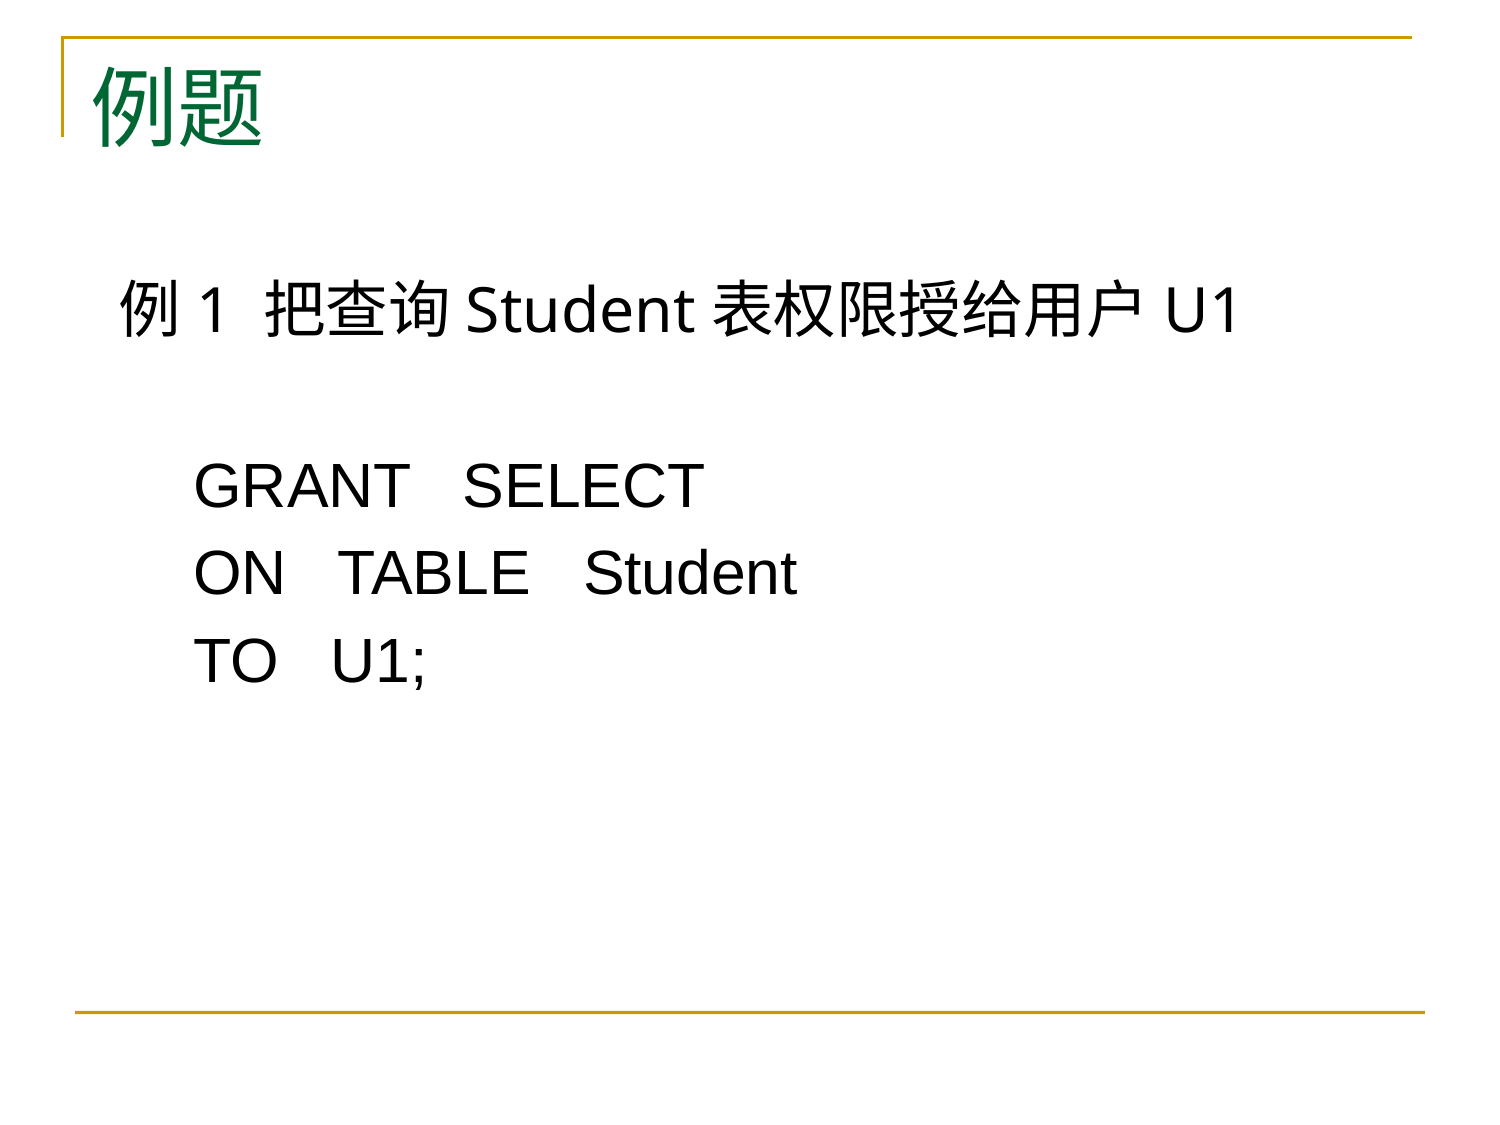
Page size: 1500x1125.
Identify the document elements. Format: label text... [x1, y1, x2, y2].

list 例1 把查询Student表权限授给用户U1 GRANT SELECT ON TABLE Student TO U1; [75, 262, 1425, 1006]
title 例题 [75, 45, 1425, 233]
